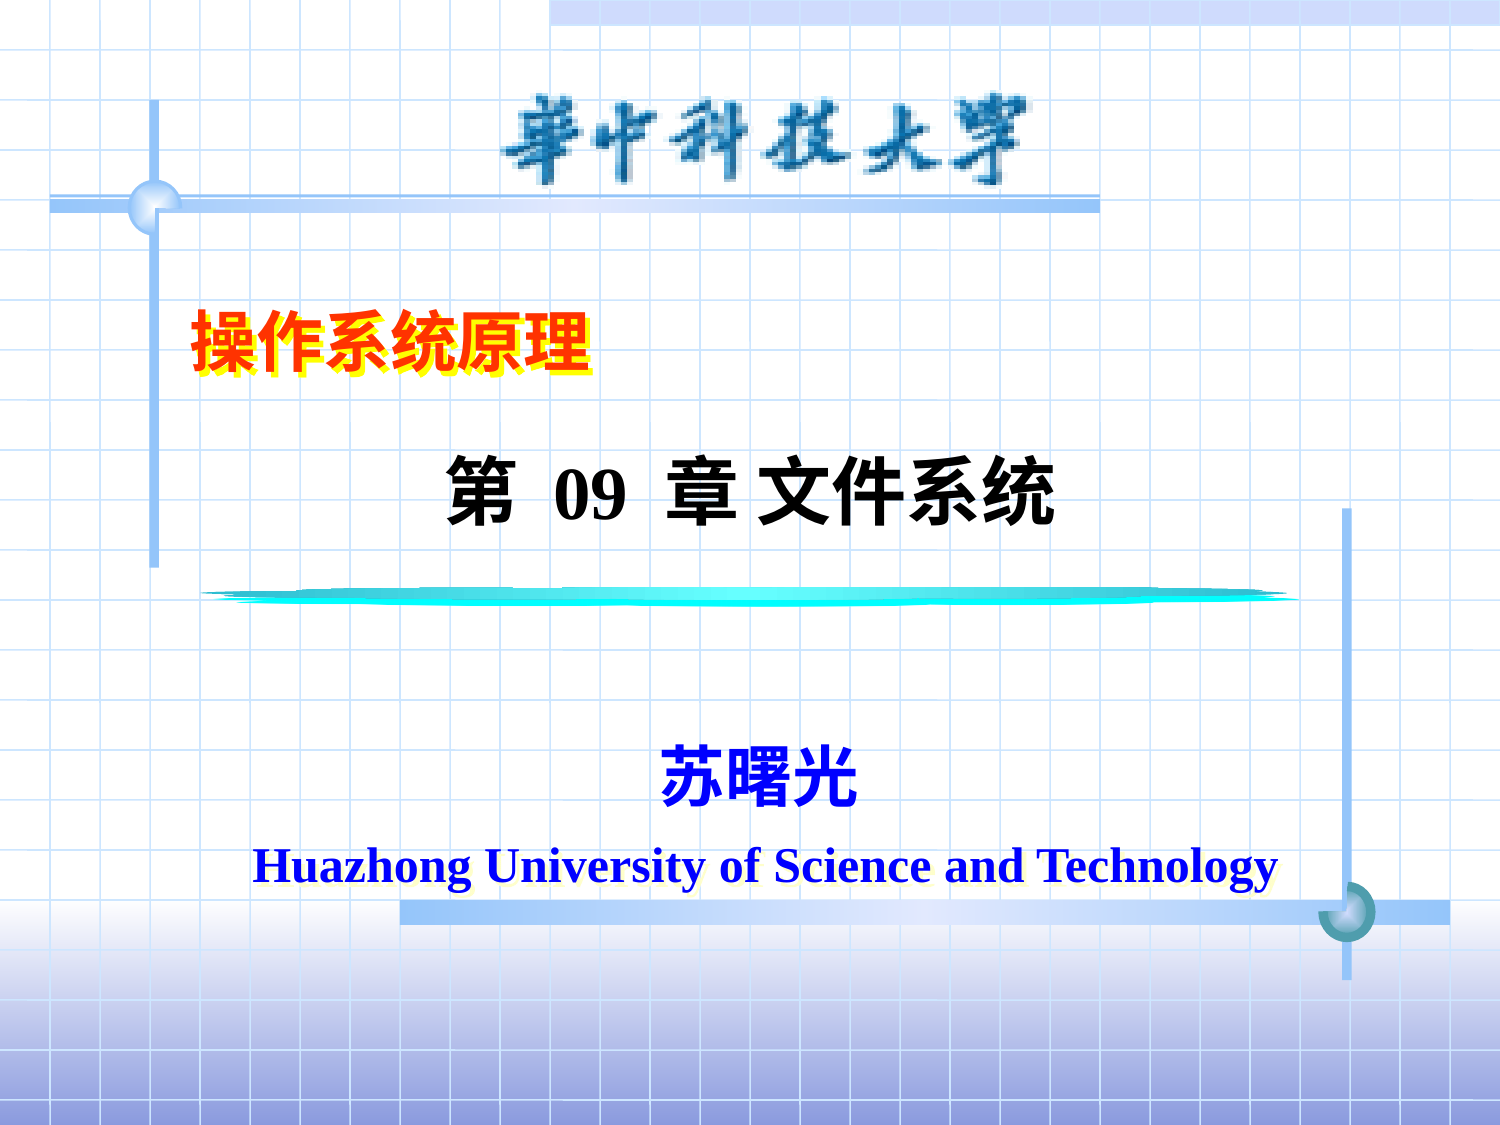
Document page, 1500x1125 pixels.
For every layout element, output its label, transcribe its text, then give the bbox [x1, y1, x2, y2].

subtitle 第 09 章 文件系统 [224, 437, 1276, 588]
picture [500, 87, 1033, 189]
title 操作系统原理 [174, 274, 1338, 388]
